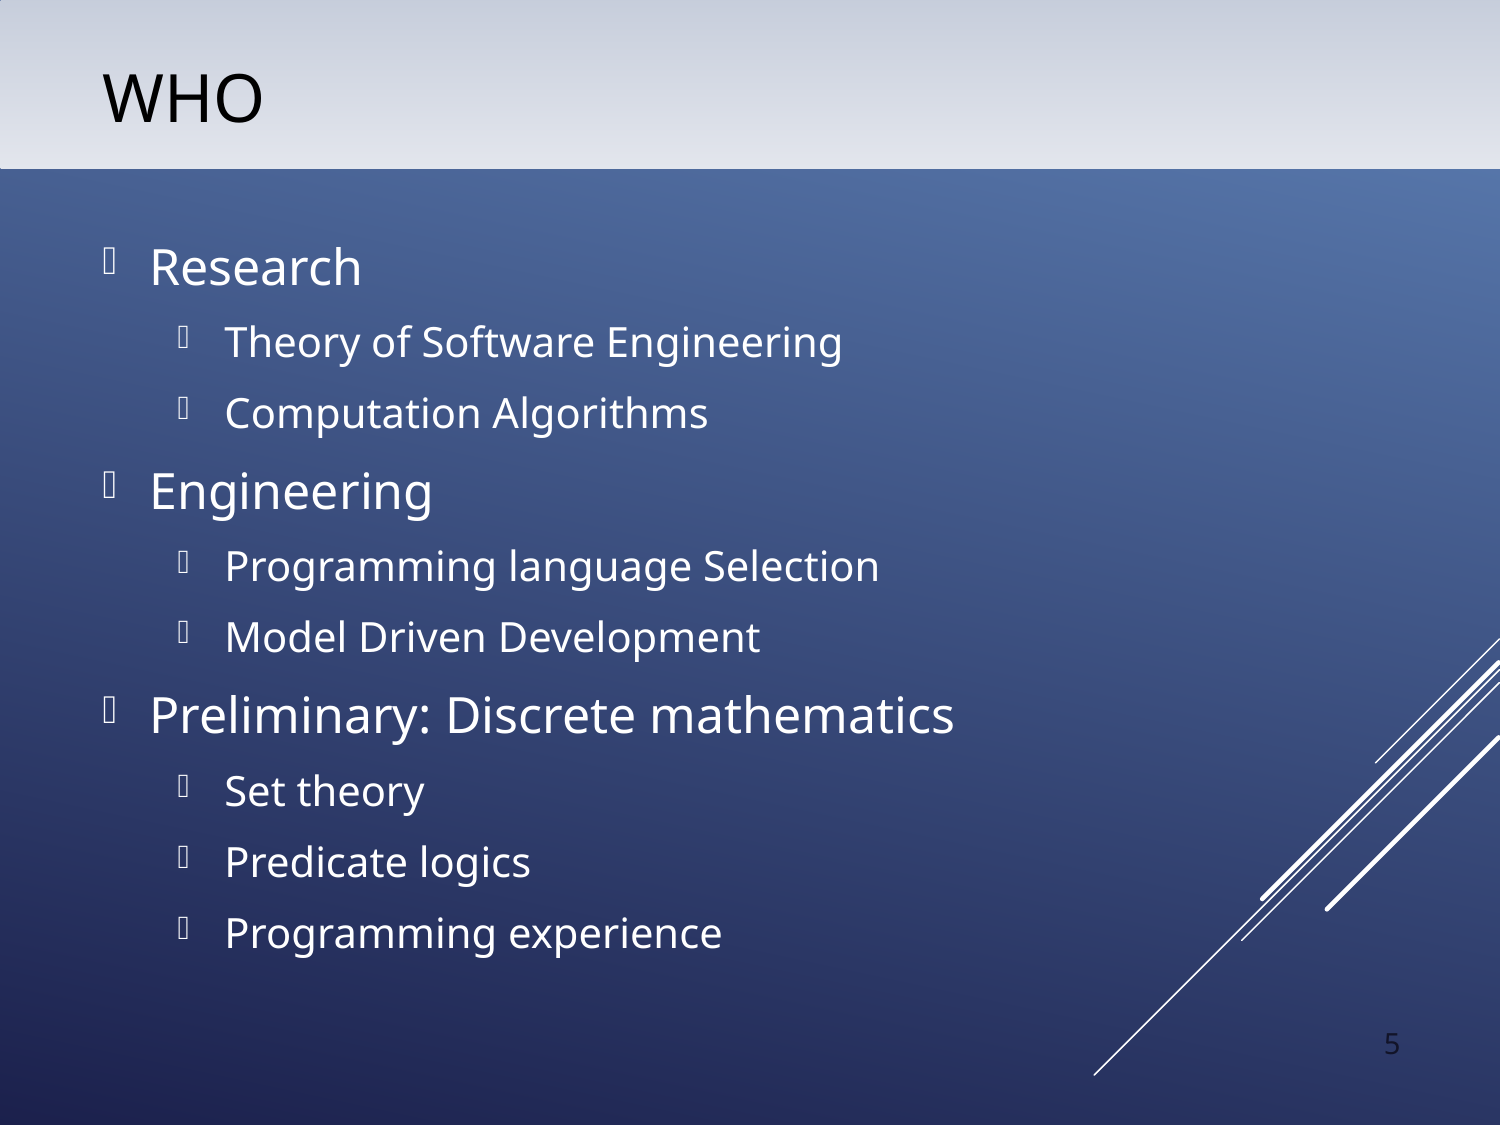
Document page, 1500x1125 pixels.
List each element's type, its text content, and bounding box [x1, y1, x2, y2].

list Research Theory of Software Engineering Computation Algorithms Engineering Programming language Selection Model Driven Development Preliminary: Discrete mathematics Set theory Predicate logics Programming experience [87, 227, 1416, 1024]
title Who [87, 24, 1416, 169]
slide_number 5 [1328, 1002, 1416, 1073]
